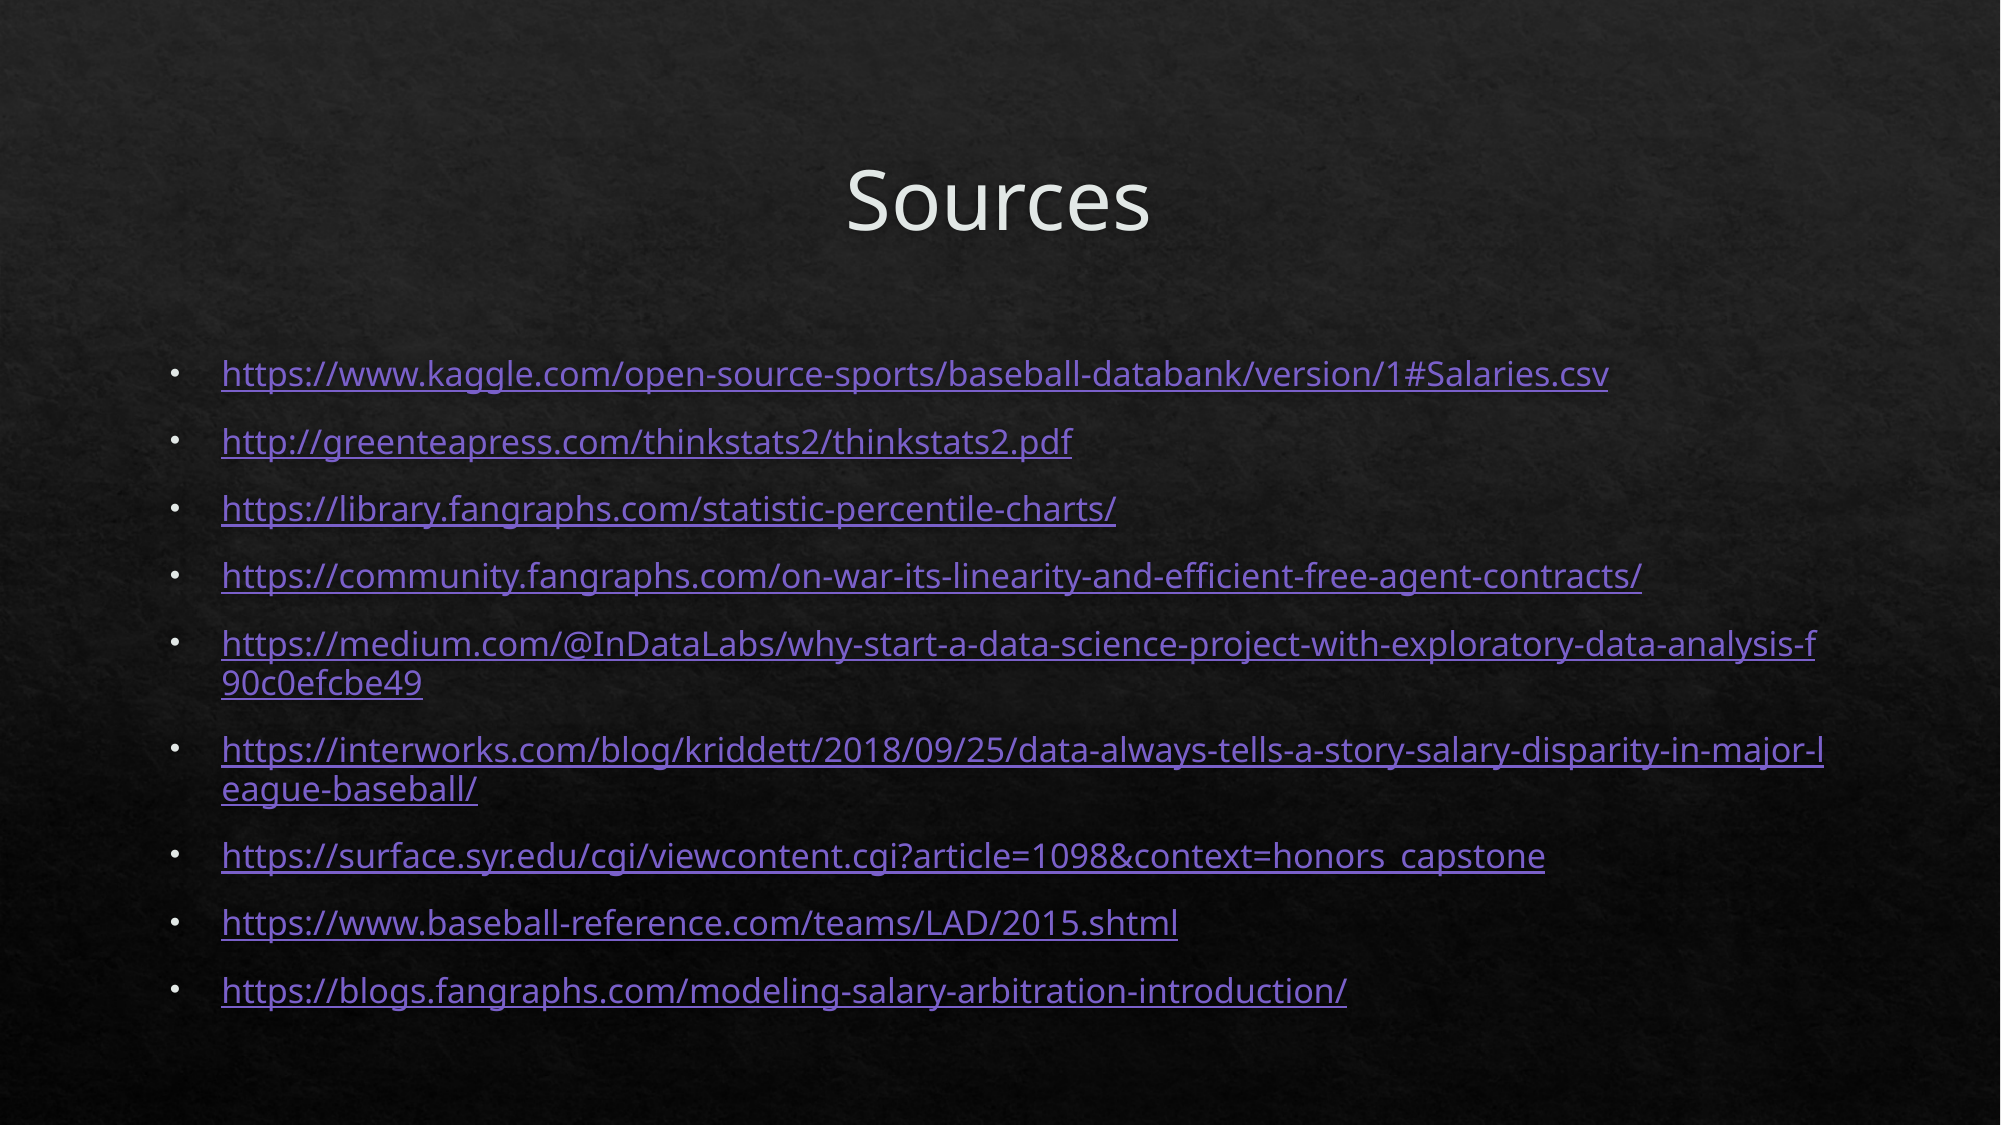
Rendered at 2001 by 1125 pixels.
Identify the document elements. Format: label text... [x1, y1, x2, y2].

title Sources [149, 99, 1849, 307]
list https://www.kaggle.com/open-source-sports/baseball-databank/version/1#Salaries.csv http://greenteapress.com/thinkstats2/thinkstats2.pdf https://library.fangraphs.com/statistic-percentile-charts/ https://community.fangraphs.com/on-war-its-linearity-and-efficient-free-agent-contracts/ https://medium.com/@InDataLabs/why-start-a-data-science-project-with-exploratory-data-analysis-f90c0efcbe49 https://interworks.com/blog/kriddett/2018/09/25/data-always-tells-a-story-salary-disparity-in-major-league-baseball/ https://surface.syr.edu/cgi/viewcontent.cgi?article=1098&context=honors_capstone https://www.baseball-reference.com/teams/LAD/2015.shtml https://blogs.fangraphs.com/modeling-salary-arbitration-introduction/ [149, 340, 1849, 950]
